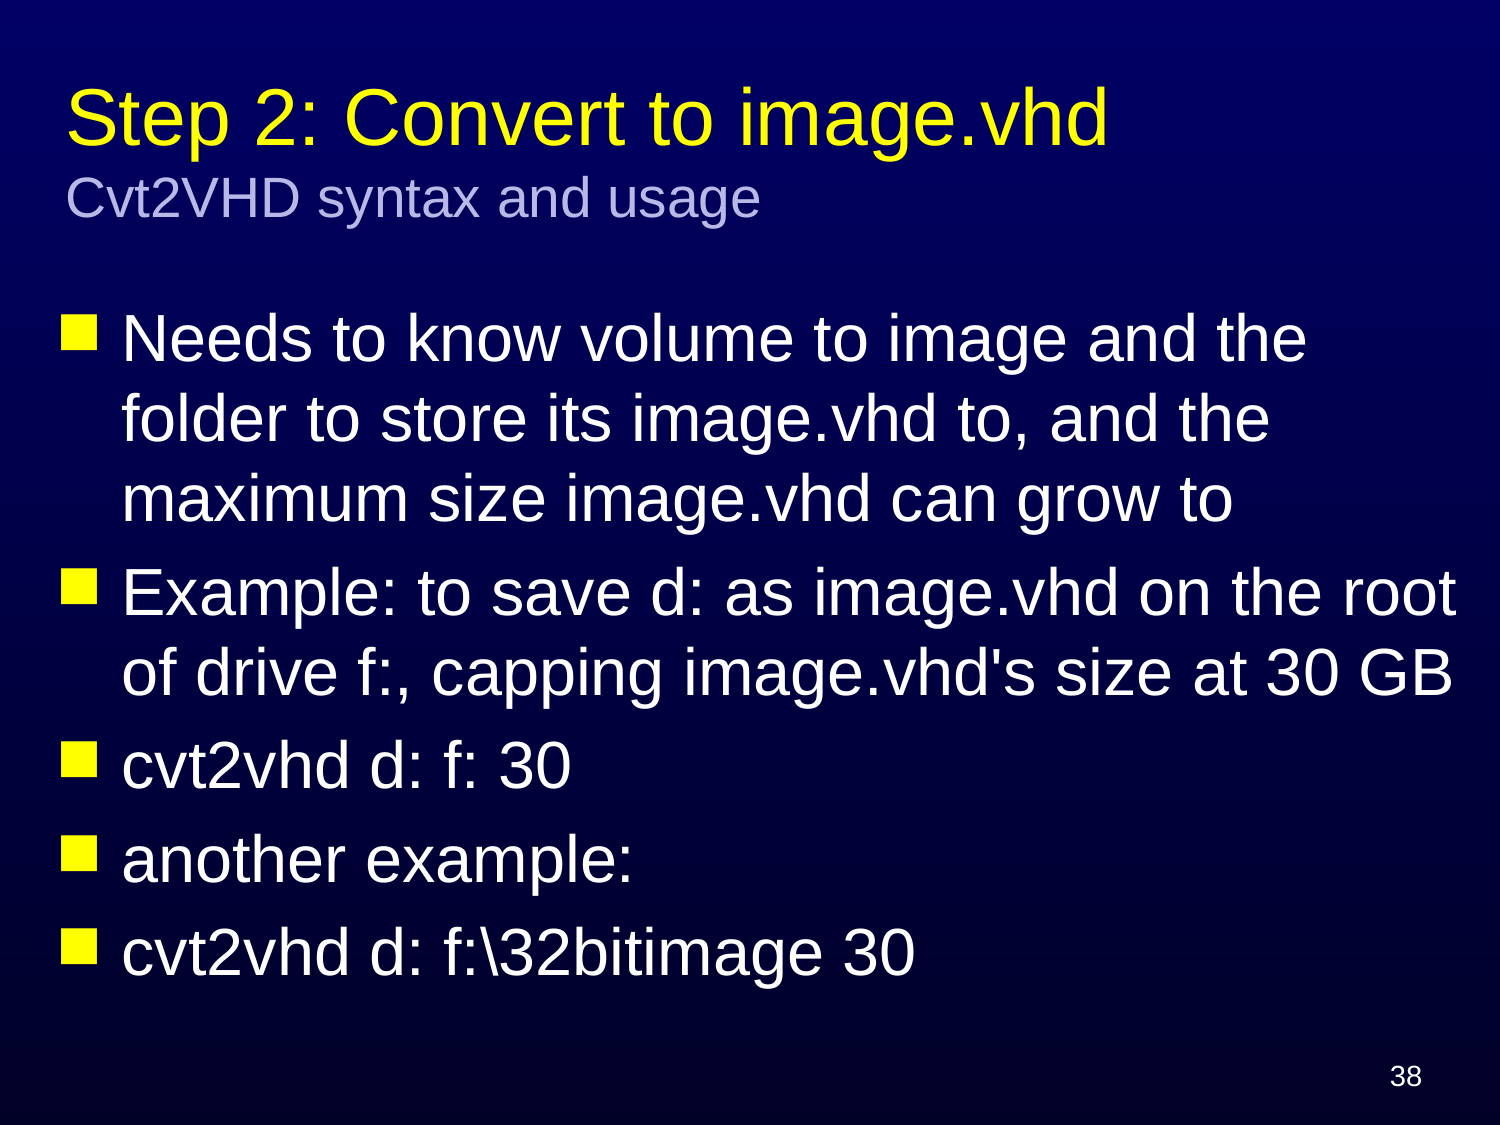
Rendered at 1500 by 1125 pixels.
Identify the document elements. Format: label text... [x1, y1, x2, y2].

list Needs to know volume to image and the folder to store its image.vhd to, and the maximum size image.vhd can grow to Example: to save d: as image.vhd on the root of drive f:, capping image.vhd's size at 30 GB cvt2vhd d: f: 30 another example: cvt2vhd d: f:\32bitimage 30 [50, 287, 1475, 1013]
slide_number 38 [1125, 1037, 1438, 1113]
title Step 2: Convert to image.vhd Cvt2VHD syntax and usage [50, 56, 1463, 238]
